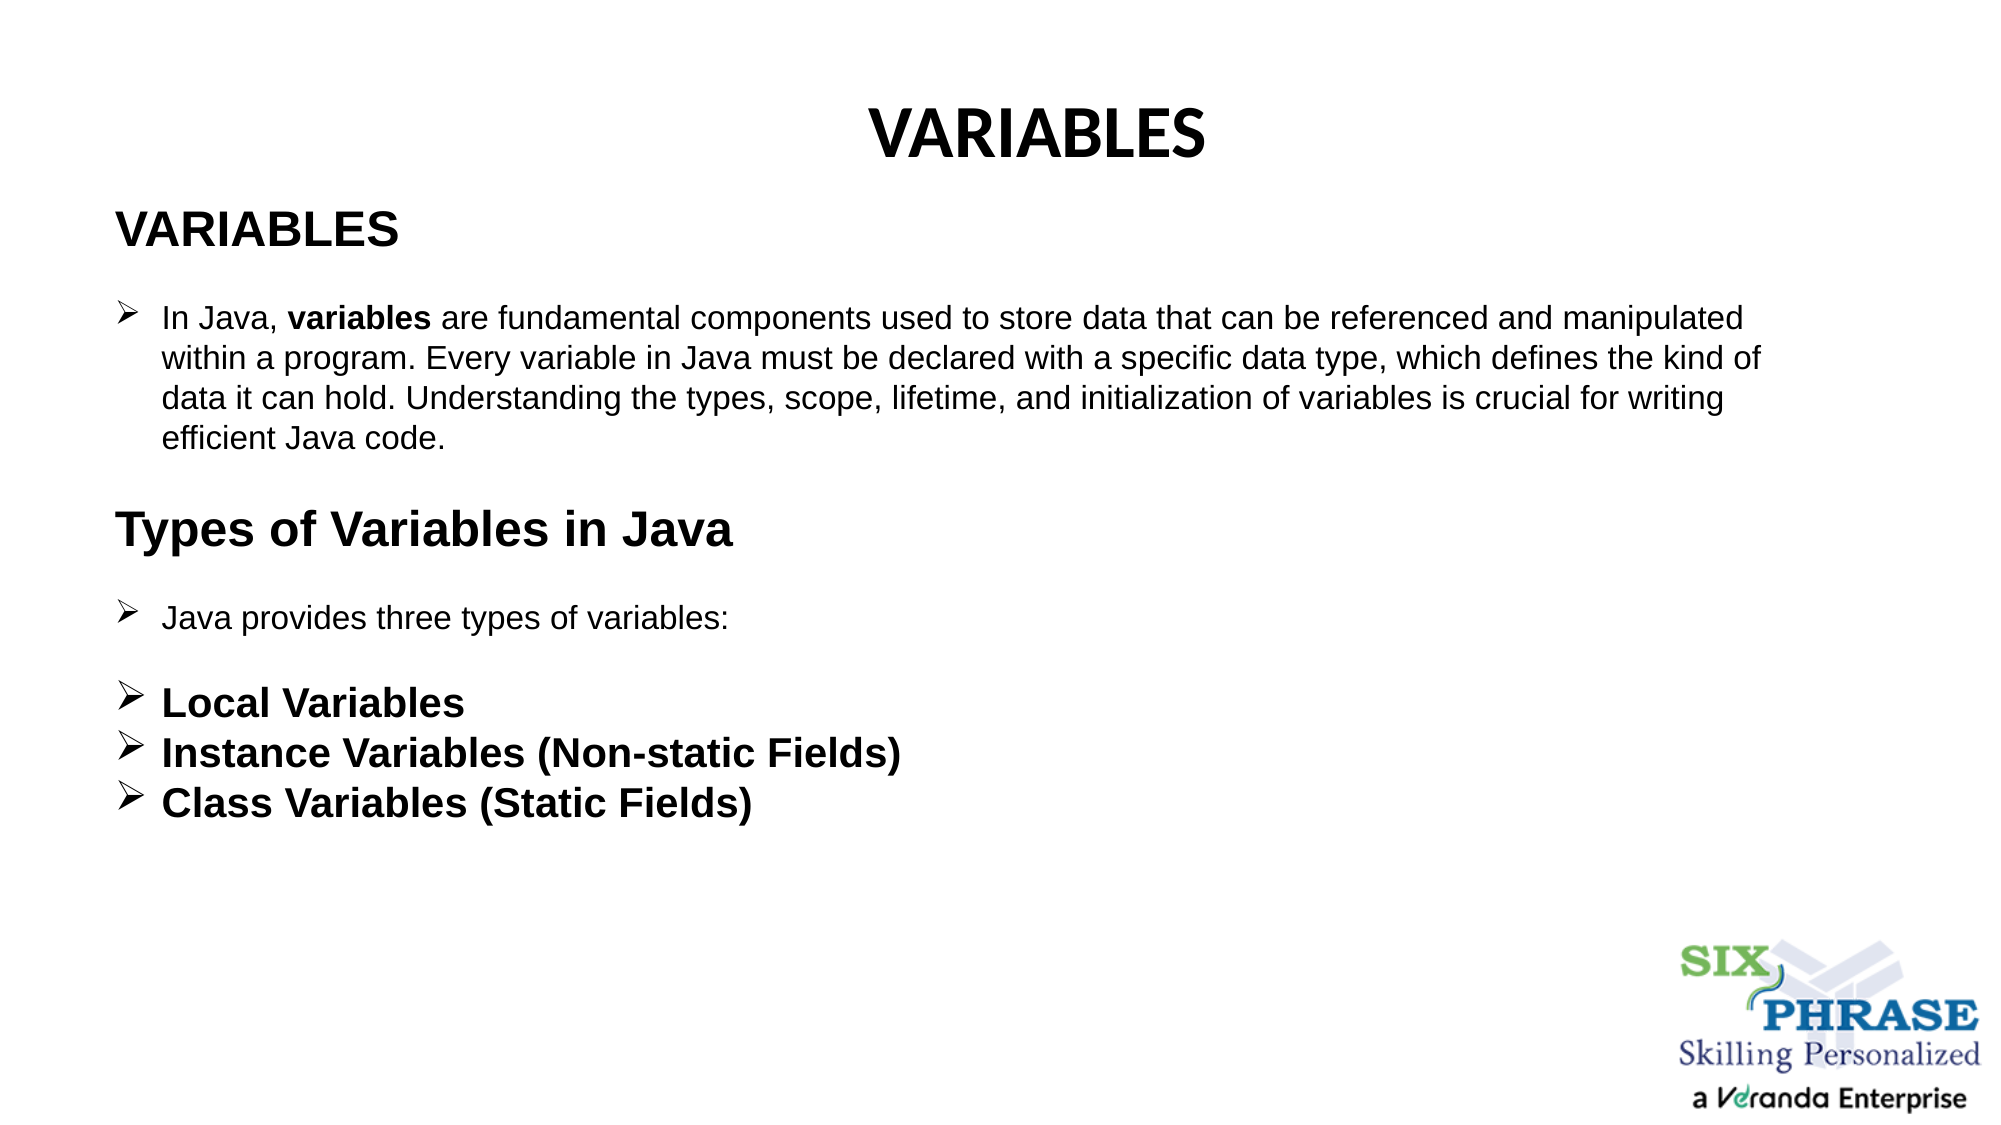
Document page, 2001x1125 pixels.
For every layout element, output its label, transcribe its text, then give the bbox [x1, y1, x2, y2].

text_box VARIABLES In Java, variables are fundamental components used to store data that can be referenced and manipulated within a program. Every variable in Java must be declared with a specific data type, which defines the kind of data it can hold. Understanding the types, scope, lifetime, and initialization of variables is crucial for writing efficient Java code. Types of Variables in Java Java provides three types of variables: Local Variables Instance Variables (Non-static Fields) Class Variables (Static Fields) [99, 189, 1788, 834]
text_box VARIABLES [853, 74, 1223, 180]
picture [1662, 924, 2000, 1125]
